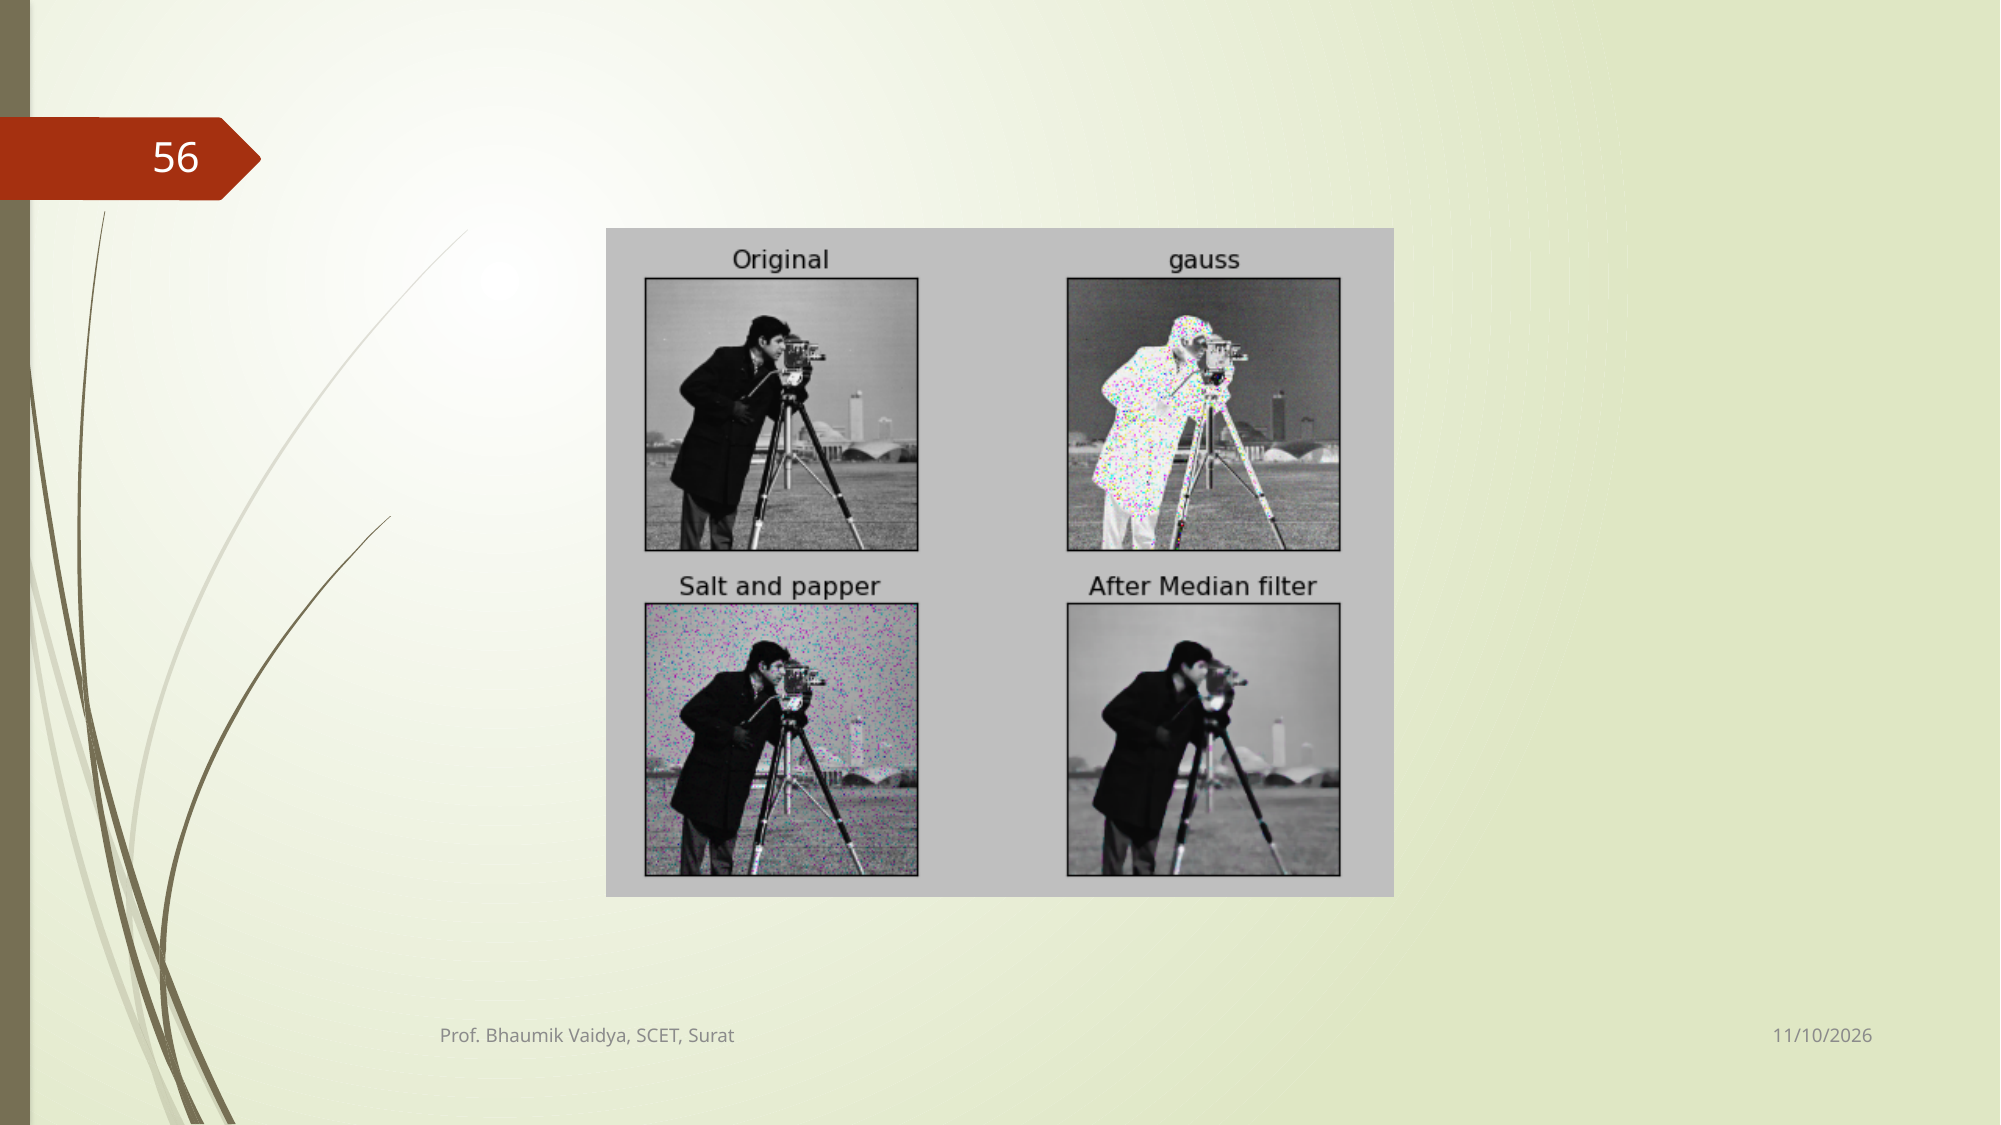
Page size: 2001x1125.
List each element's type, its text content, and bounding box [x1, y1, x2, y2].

slide_number 56 [87, 129, 216, 190]
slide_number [1699, 1005, 1888, 1067]
picture [605, 227, 1394, 898]
footer Prof. Bhaumik Vaidya, SCET, Surat [424, 1006, 1675, 1067]
